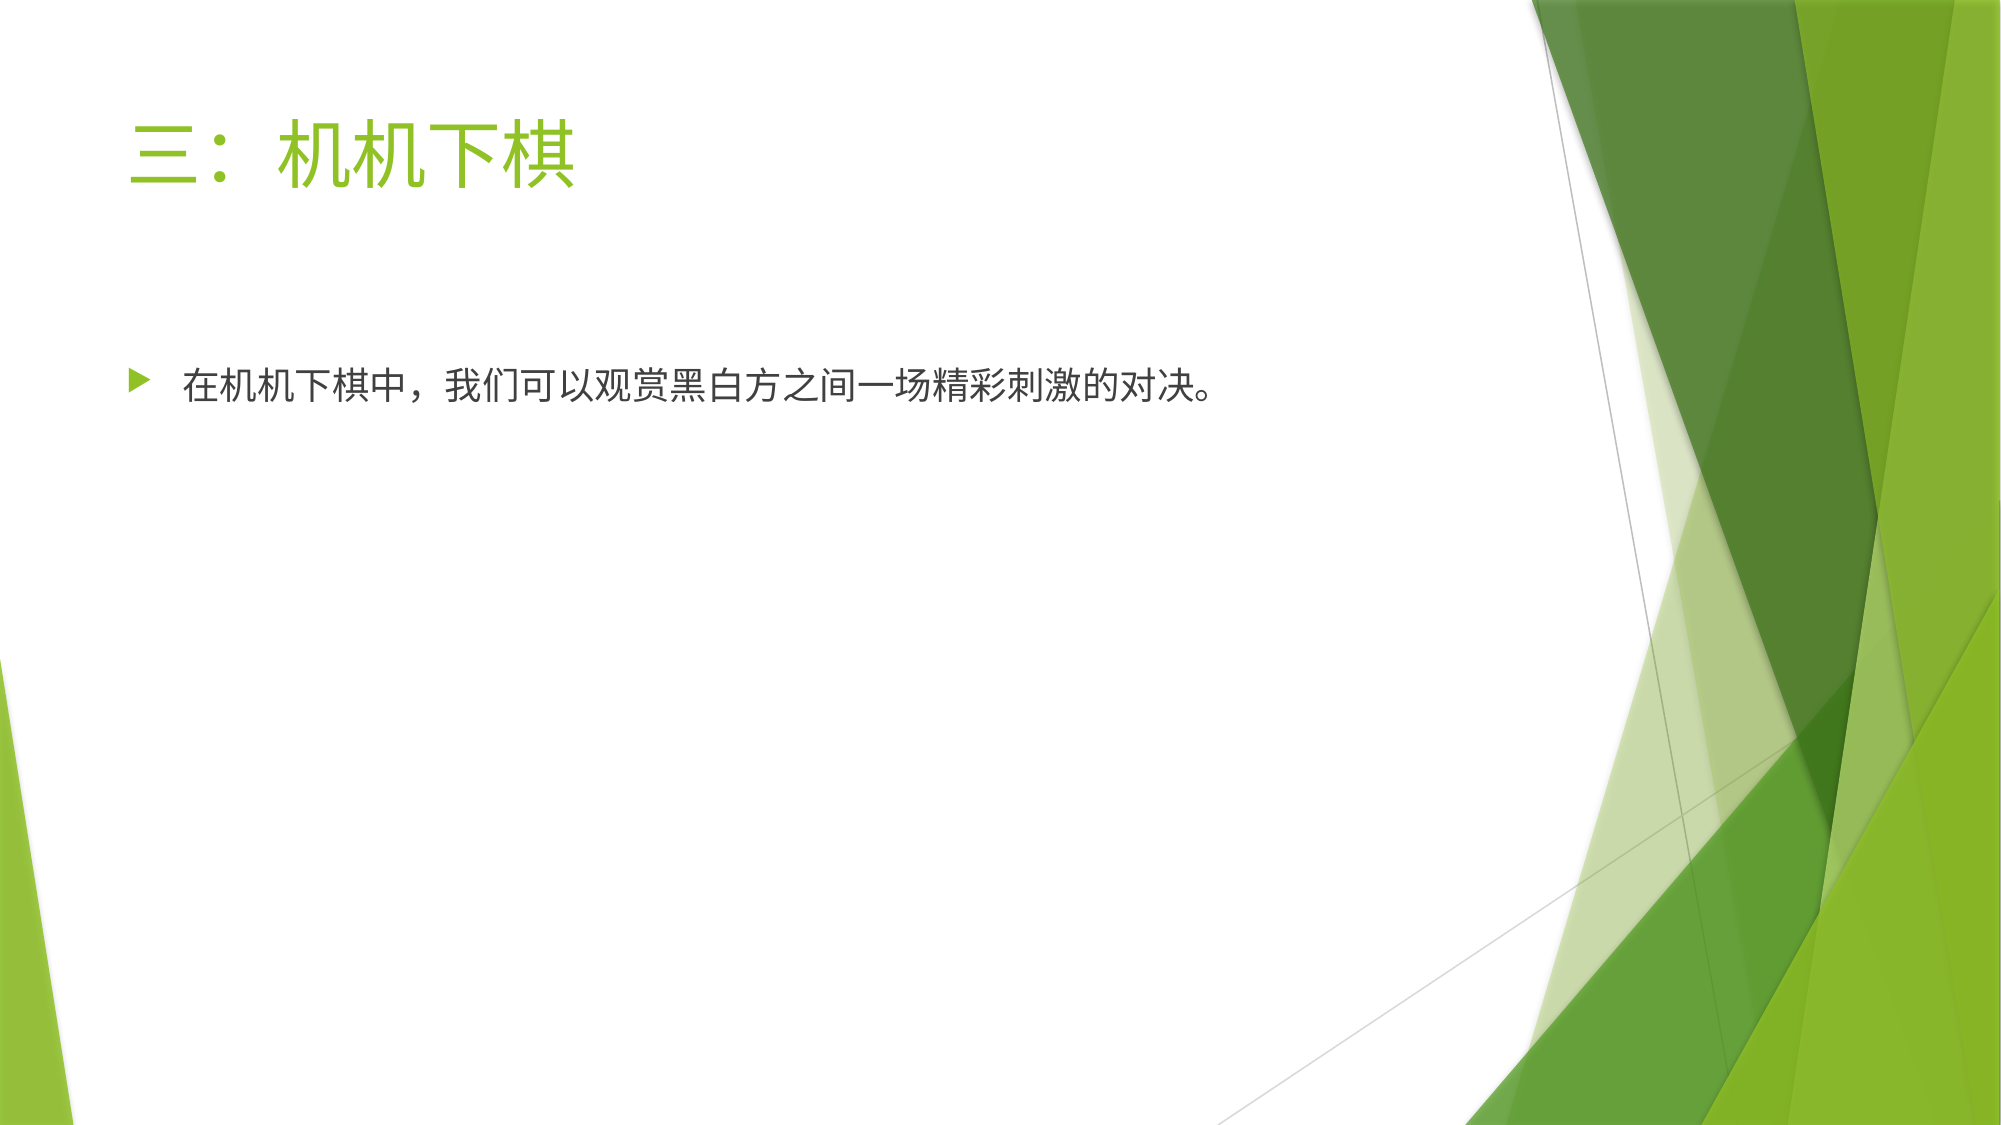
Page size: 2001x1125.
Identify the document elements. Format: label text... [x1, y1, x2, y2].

list 在机机下棋中，我们可以观赏黑白方之间一场精彩刺激的对决。 [111, 354, 1522, 992]
title 三：机机下棋 [111, 99, 1522, 317]
